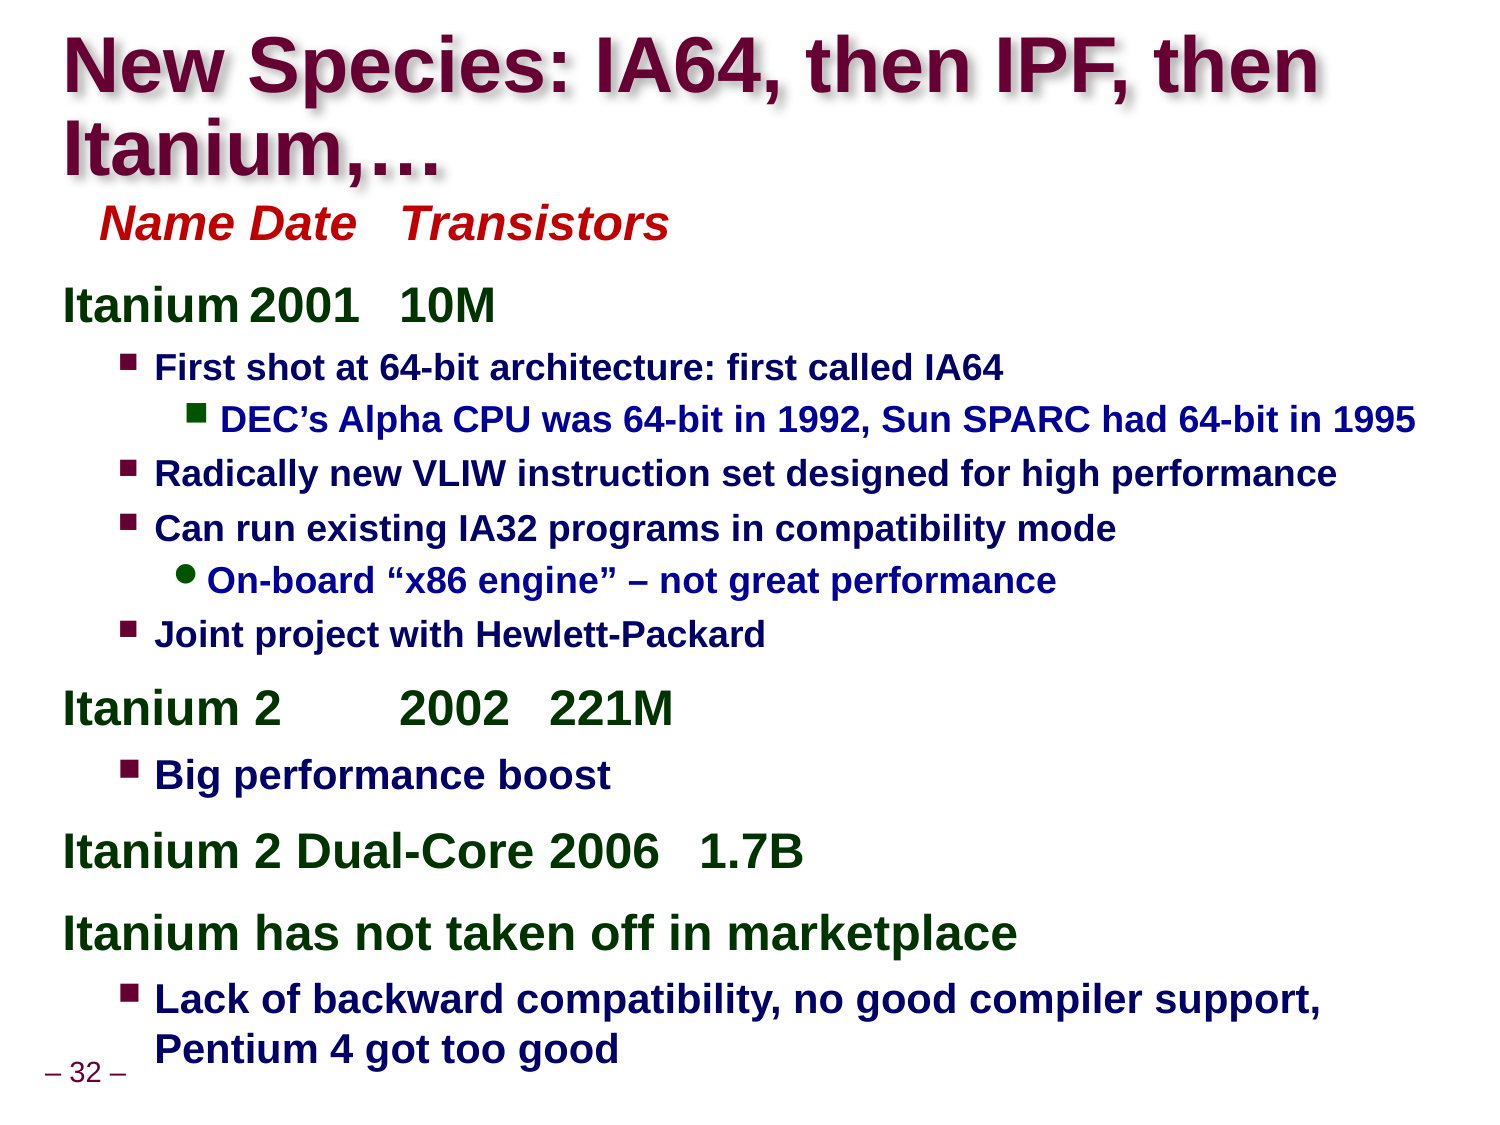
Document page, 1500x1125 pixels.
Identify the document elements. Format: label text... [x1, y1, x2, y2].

title New Species: IA64, then IPF, then Itanium,… [62, 62, 1488, 157]
list Name Date Transistors Itanium 2001 10M First shot at 64-bit architecture: first called IA64 DEC’s Alpha CPU was 64-bit in 1992, Sun SPARC had 64-bit in 1995 Radically new VLIW instruction set designed for high performance Can run existing IA32 programs in compatibility mode On-board “x86 engine” – not great performance Joint project with Hewlett-Packard Itanium 2 2002 221M Big performance boost Itanium 2 Dual-Core 2006 1.7B Itanium has not taken off in marketplace Lack of backward compatibility, no good compiler support, Pentium 4 got too good [47, 187, 1463, 1045]
